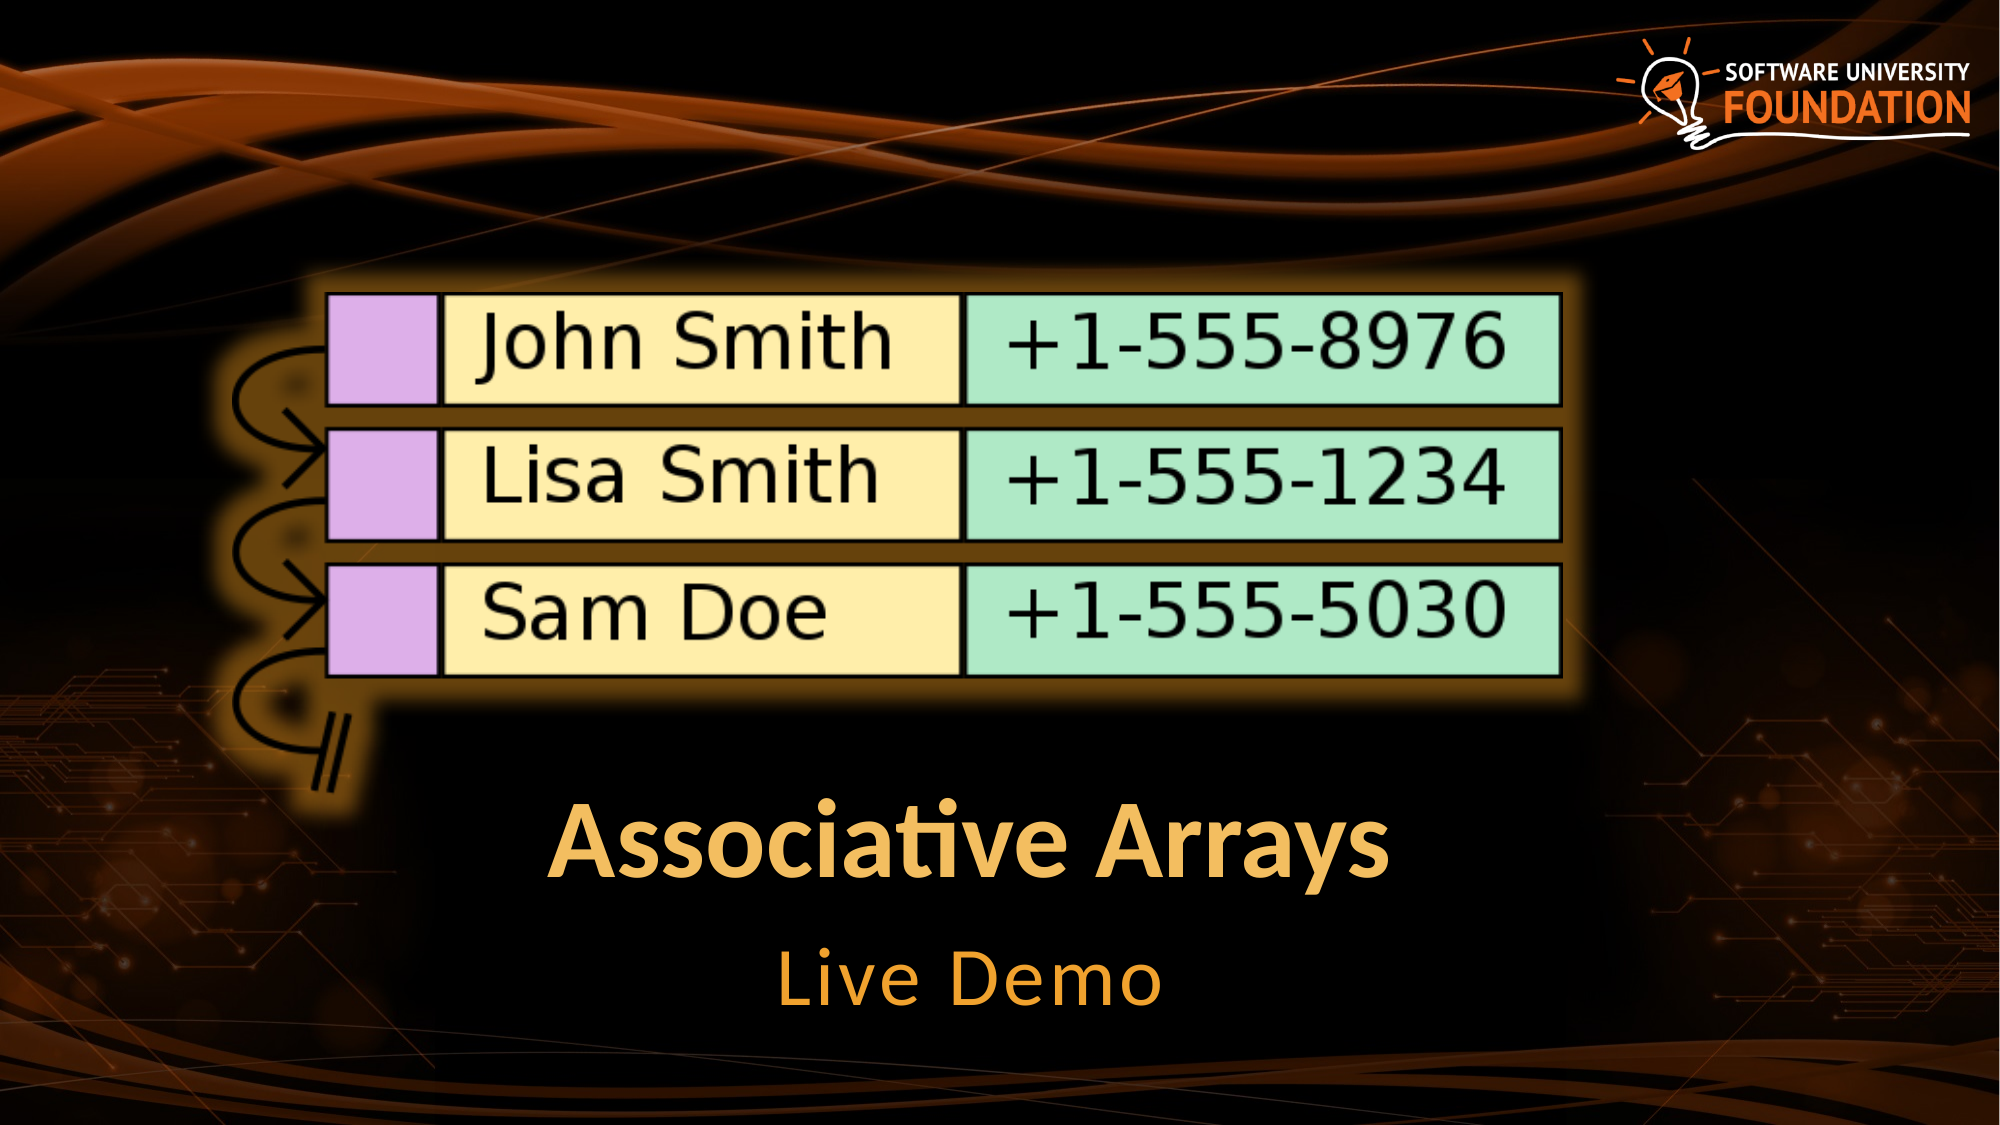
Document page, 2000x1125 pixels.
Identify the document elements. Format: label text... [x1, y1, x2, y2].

picture [0, 0, 2000, 1125]
list Live Demo [237, 911, 1704, 1025]
title Summary [237, 778, 1592, 828]
title Associative Arrays [237, 778, 1704, 906]
